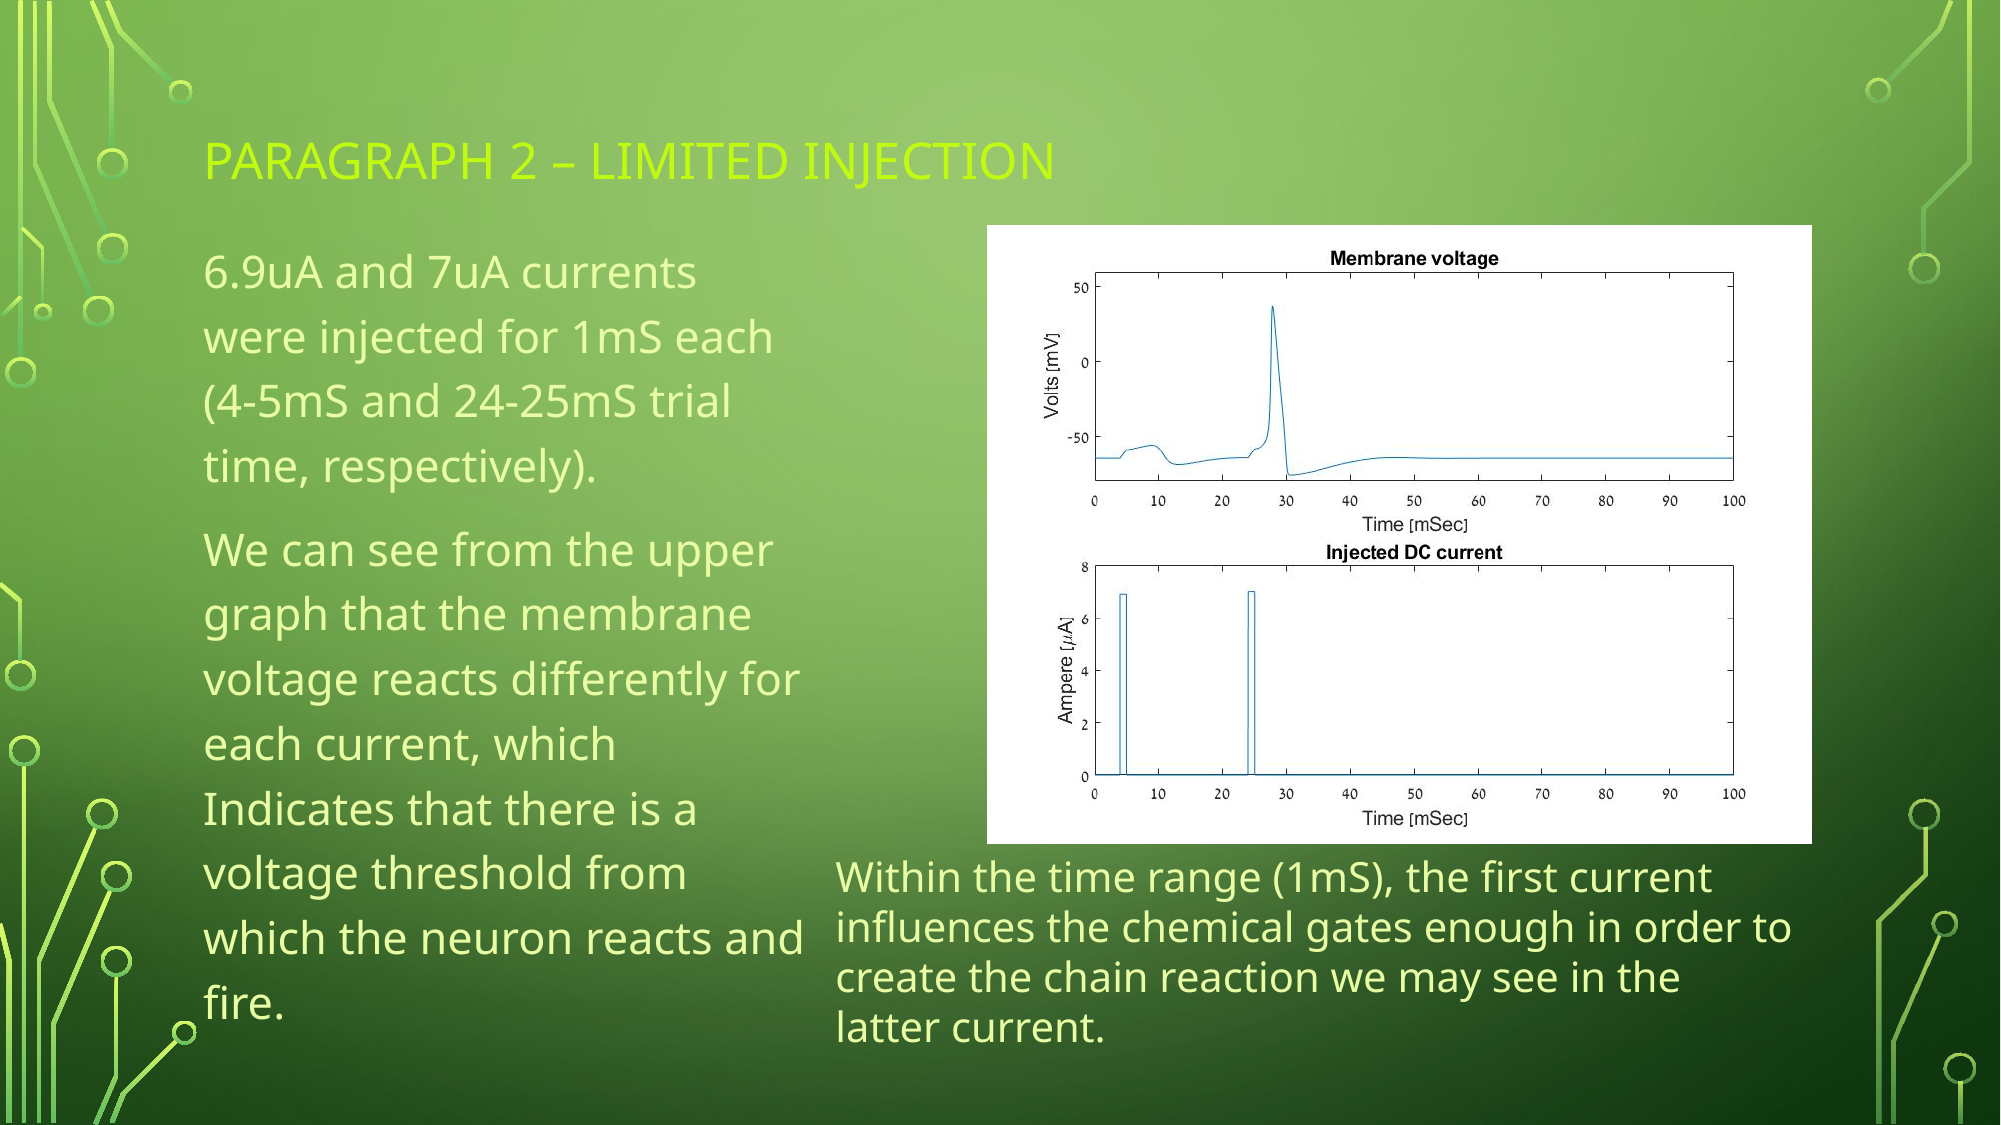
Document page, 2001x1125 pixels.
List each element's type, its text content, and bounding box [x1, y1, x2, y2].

title Paragraph 2 – limited injection [188, 99, 1244, 199]
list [987, 224, 1813, 844]
list 6.9uA and 7uA currents were injected for 1mS each (4-5mS and 24-25mS trial time, respectively). We can see from the upper graph that the membrane voltage reacts differently for each current, which Indicates that there is a voltage threshold from which the neuron reacts and fire. [188, 225, 821, 1036]
text_box Within the time range (1mS), the first current influences the chemical gates enough in order to create the chain reaction we may see in the latter current. [820, 843, 1812, 1059]
